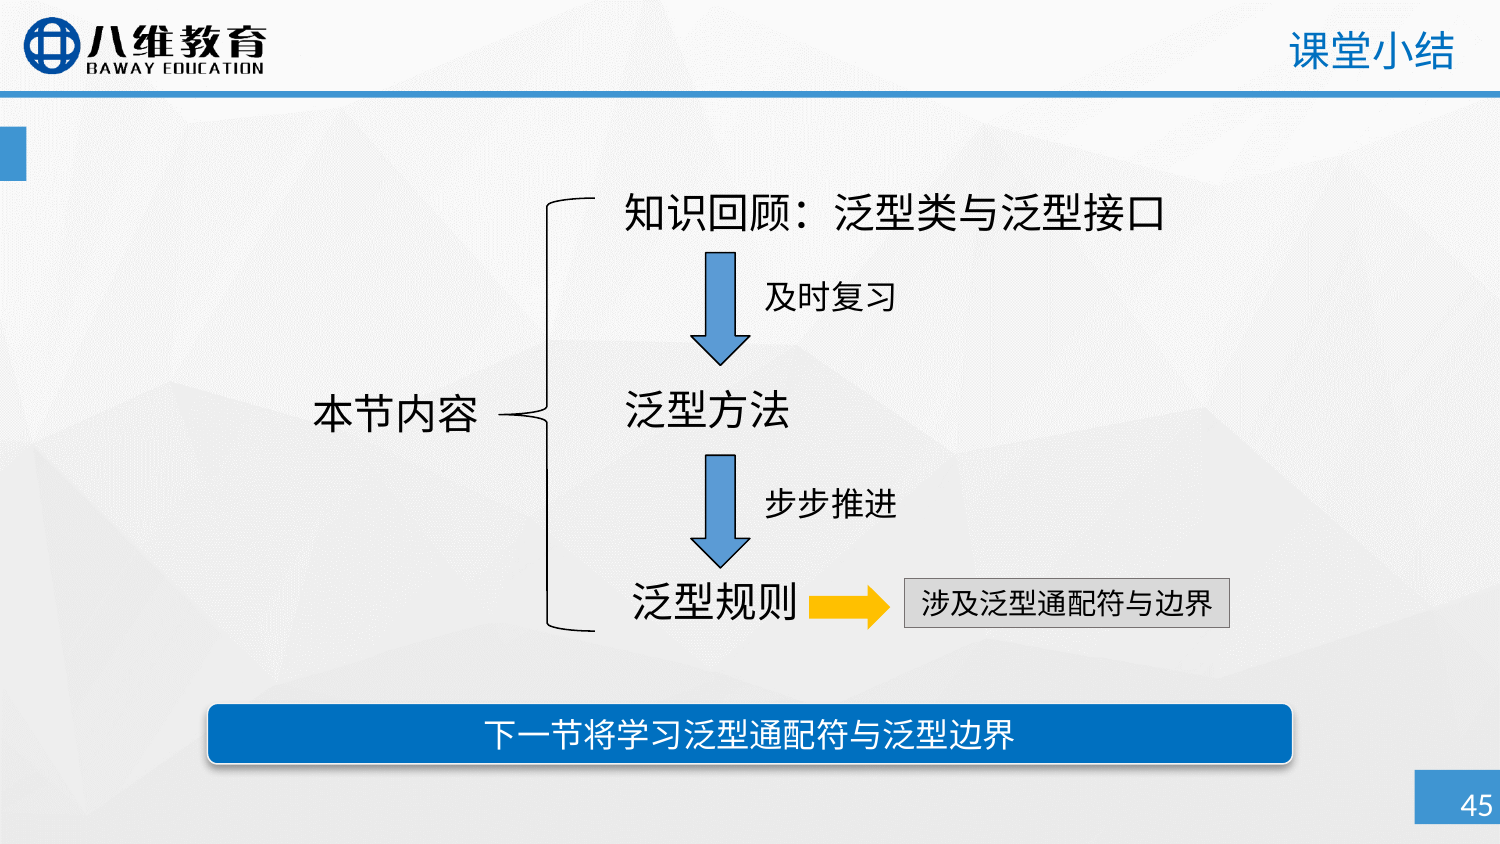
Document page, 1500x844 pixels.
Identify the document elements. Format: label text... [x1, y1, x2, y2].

text_box 知识回顾：泛型类与泛型接口 [609, 179, 1304, 245]
picture [0, 0, 1500, 91]
text_box 下一节将学习泛型通配符与泛型边界 [207, 703, 1293, 764]
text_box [218, 198, 595, 632]
text_box 泛型方法 [609, 376, 1304, 442]
picture [0, 98, 1500, 844]
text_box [690, 455, 1275, 568]
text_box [690, 252, 1275, 366]
text_box 泛型规则 [617, 568, 824, 634]
title 课堂小结 [360, 23, 1471, 85]
text_box [809, 584, 891, 630]
text_box 涉及泛型通配符与边界 [904, 578, 1230, 628]
